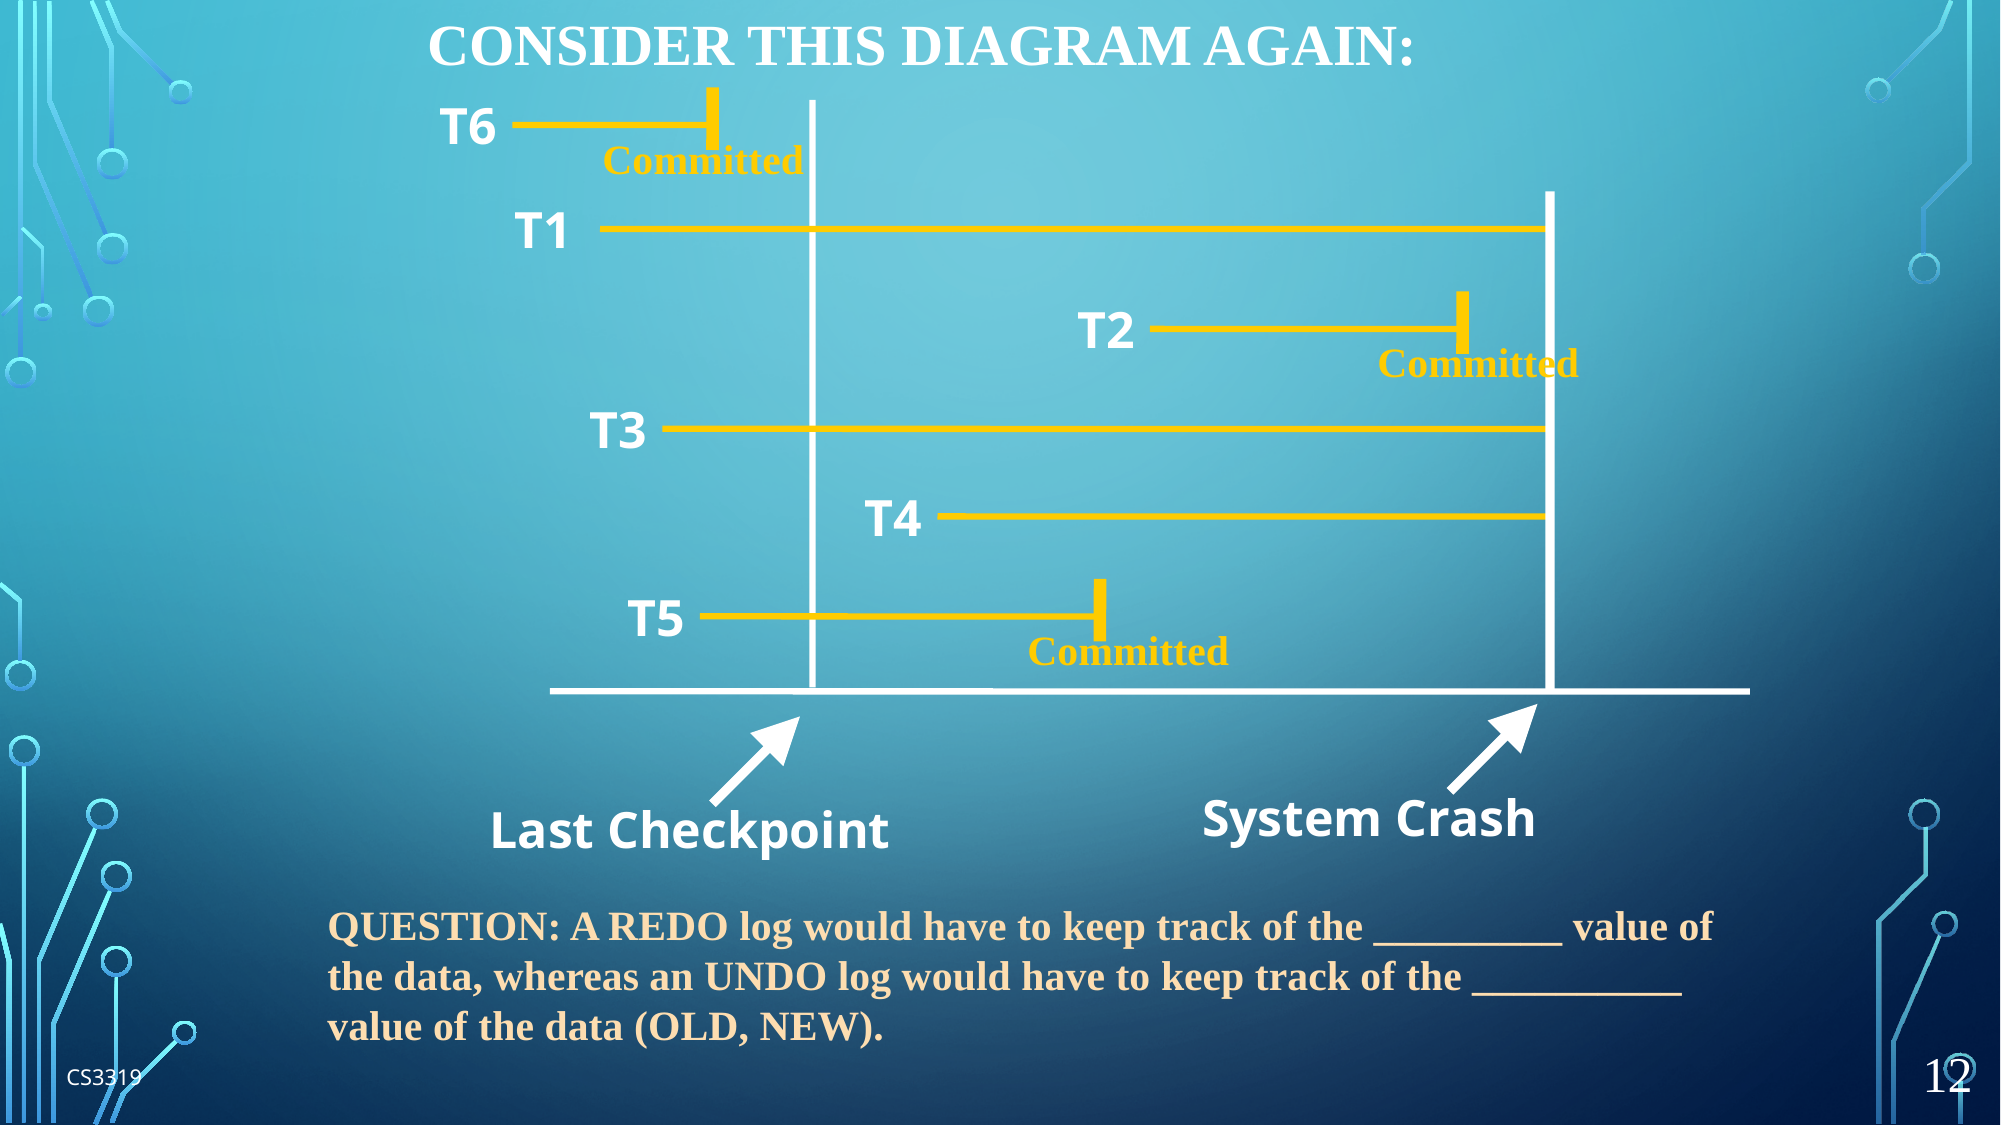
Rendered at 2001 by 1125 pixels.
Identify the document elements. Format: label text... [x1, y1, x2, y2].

footer CS3319 [51, 1046, 475, 1107]
text_box CONSIDER THIS DIAGRAM AGAIN: [412, 0, 1613, 85]
slide_number 12 [1832, 1042, 2000, 1103]
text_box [424, 87, 1751, 867]
text_box QUESTION: A REDO log would have to keep track of the _________ value of the data, whereas an UNDO log would have to keep track of the __________ value of the data (OLD, NEW). [312, 891, 1750, 1057]
